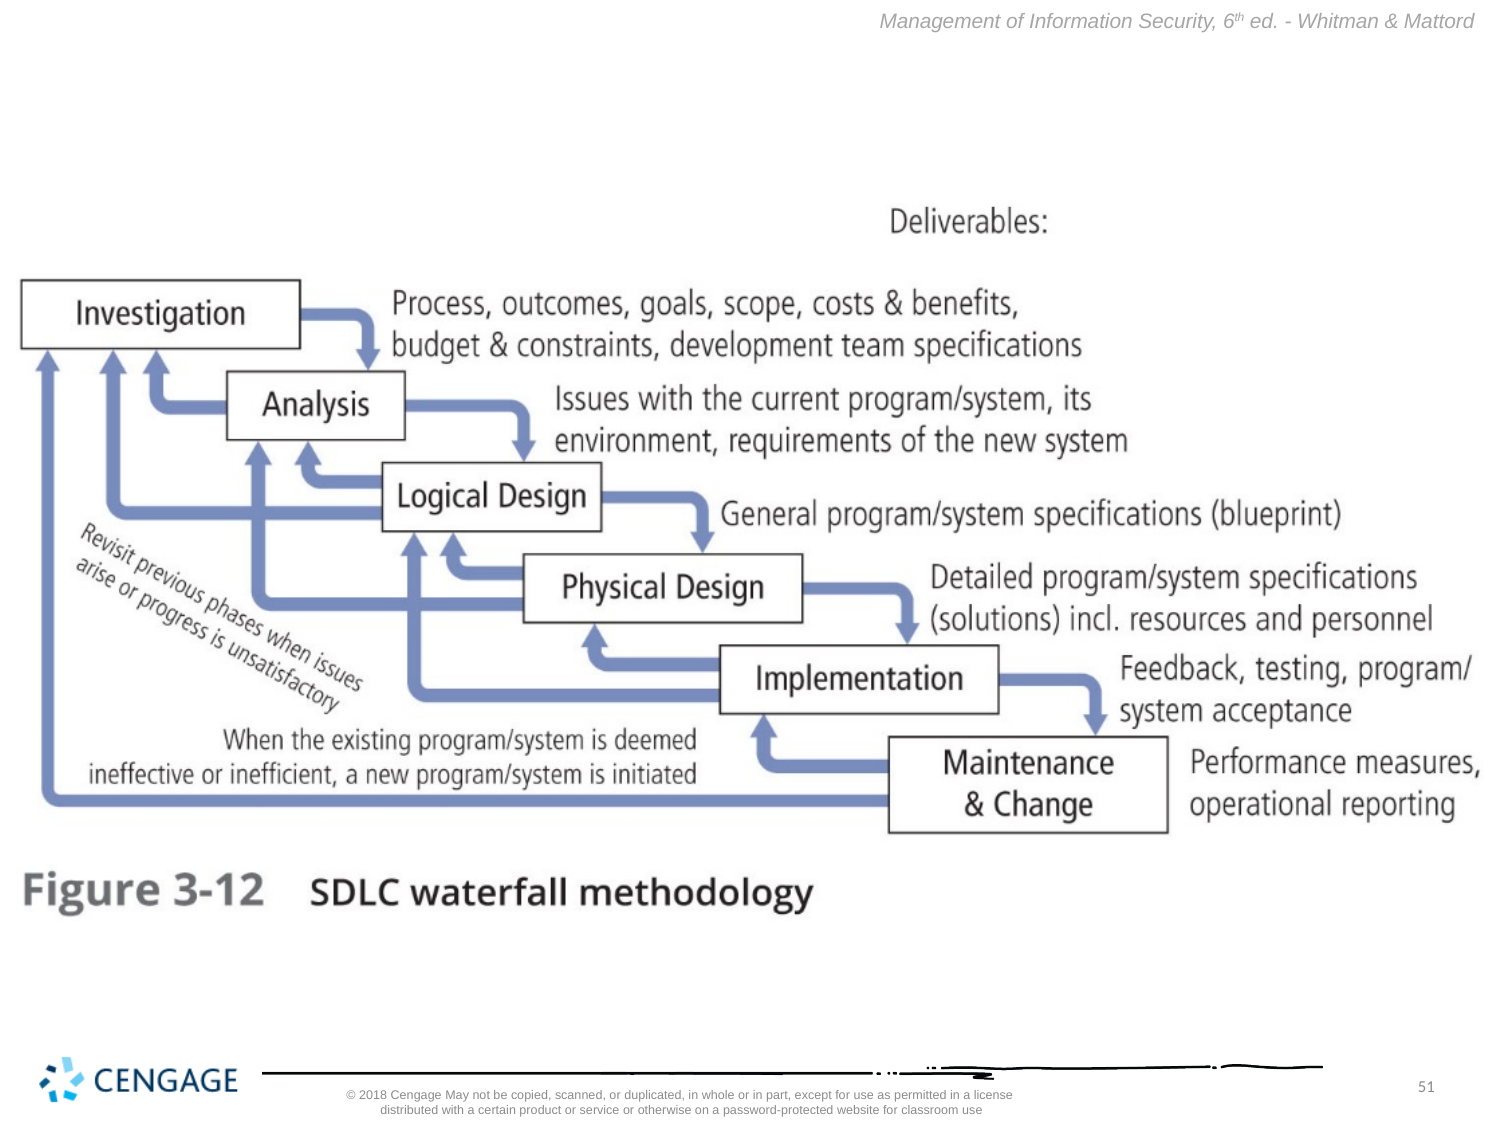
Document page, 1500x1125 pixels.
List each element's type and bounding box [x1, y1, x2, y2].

picture [16, 203, 1484, 922]
picture [262, 1064, 1323, 1080]
picture [19, 1043, 250, 1115]
